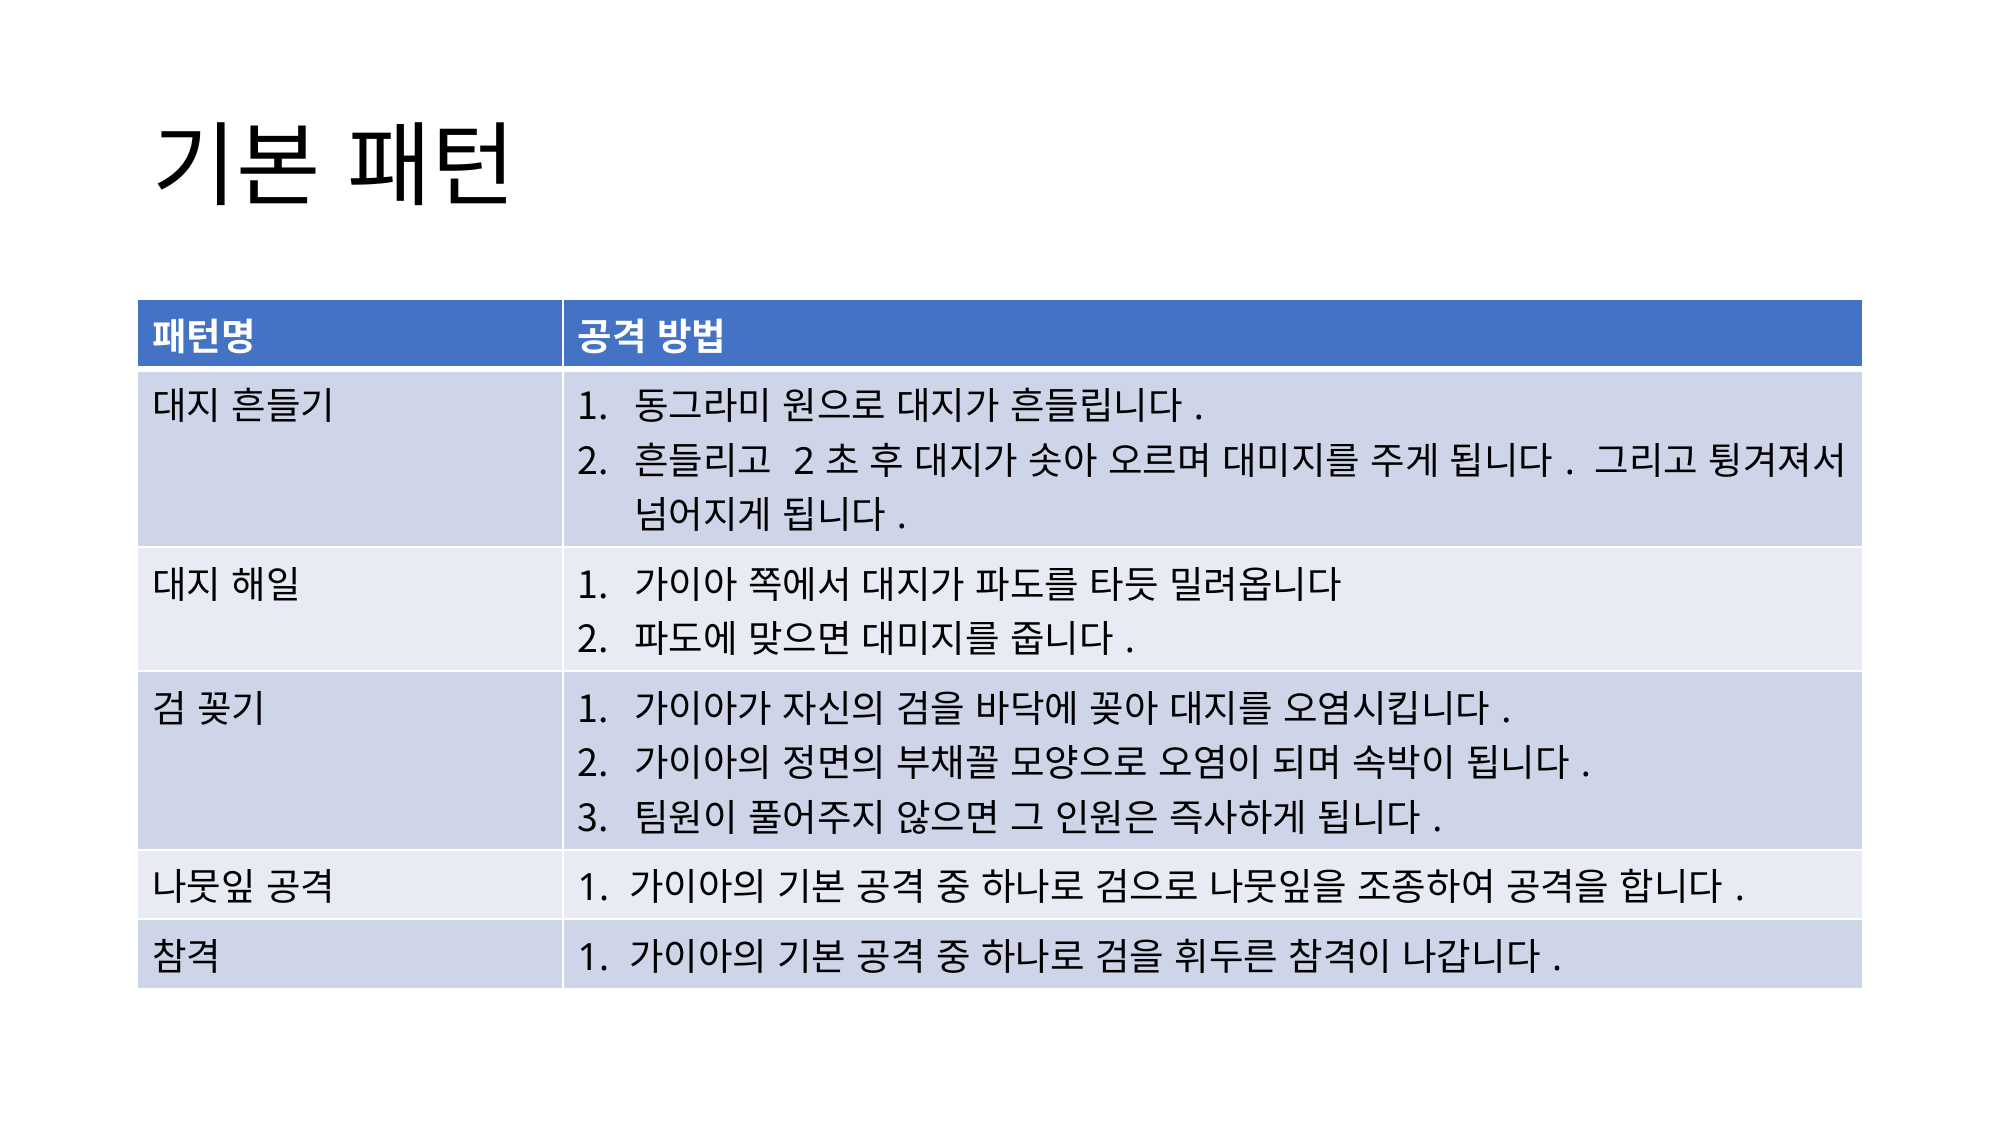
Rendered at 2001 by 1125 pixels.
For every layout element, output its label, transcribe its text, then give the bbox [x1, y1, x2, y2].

table_cell 동그라미 원으로 대지가 흔들립니다. 흔들리고 2초 후 대지가 솟아 오르며 대미지를 주게 됩니다. 그리고 튕겨져서 넘어지게 됩니다. [564, 372, 1862, 546]
table_cell 가이아 쪽에서 대지가 파도를 타듯 밀려옵니다 파도에 맞으면 대미지를 줍니다. [564, 548, 1862, 670]
table_cell 검 꽂기 [138, 672, 562, 849]
title 기본 패턴 [137, 59, 1863, 278]
table_cell 참격 [138, 920, 562, 988]
table_cell 가이아가 자신의 검을 바닥에 꽂아 대지를 오염시킵니다. 가이아의 정면의 부채꼴 모양으로 오염이 되며 속박이 됩니다. 팀원이 풀어주지 않으면 그 인원은 즉사하게 됩니다. [564, 672, 1862, 849]
table_cell 대지 흔들기 [138, 372, 562, 546]
table_cell 1. 가이아의 기본 공격 중 하나로 검으로 나뭇잎을 조종하여 공격을 합니다. [564, 851, 1862, 918]
table_cell 나뭇잎 공격 [138, 851, 562, 918]
table_header 패턴명 [138, 300, 562, 366]
table_cell 대지 해일 [138, 548, 562, 670]
table_header 공격 방법 [564, 300, 1862, 366]
table_cell 1. 가이아의 기본 공격 중 하나로 검을 휘두른 참격이 나갑니다. [564, 920, 1862, 988]
